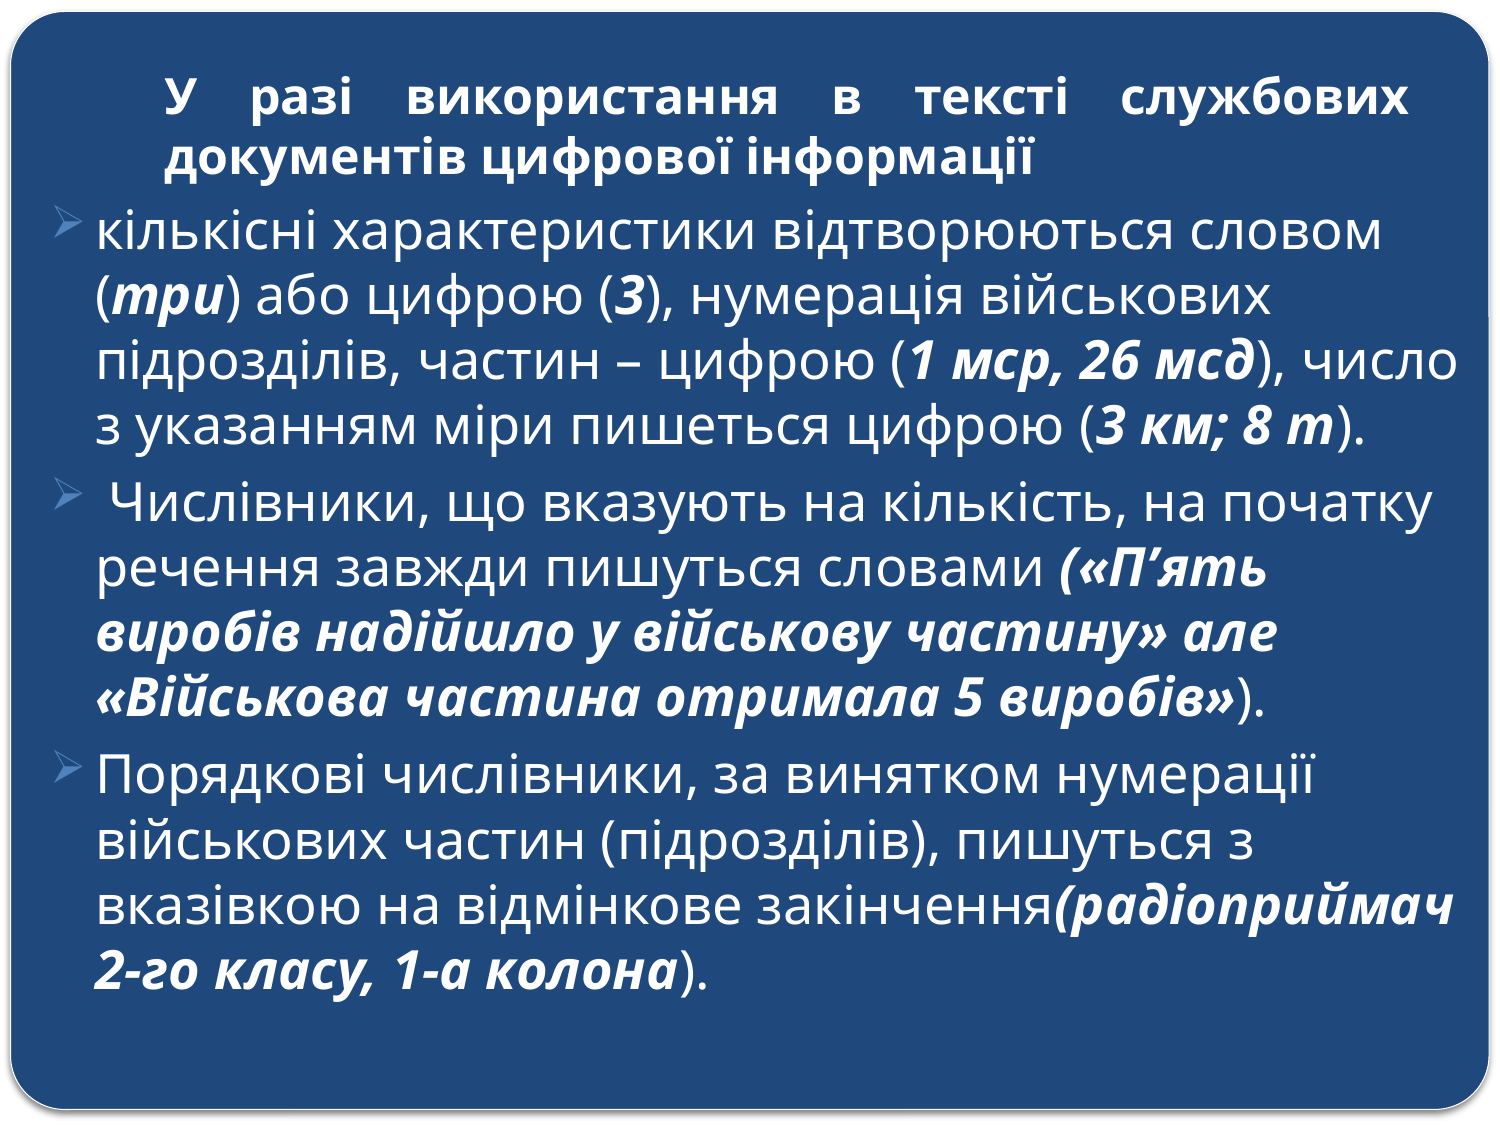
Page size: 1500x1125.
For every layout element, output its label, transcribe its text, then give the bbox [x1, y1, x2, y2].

list кількісні характеристики відтворюються словом (три) або цифрою (3), нумерація військових підрозділів, частин – цифрою (1 мср, 26 мсд), число з указанням міри пишеться цифрою (3 км; 8 т). Числівники, що вказують на кількість, на початку речення завжди пишуться словами («П’ять виробів надійшло у військову частину» але «Військова частина отримала 5 виробів»). Порядкові числівники, за винятком нумерації військових частин (підрозділів), пишуться з вказівкою на відмінкове закінчення(радіоприймач 2-го класу, 1-а колона). [35, 187, 1477, 1125]
title У разі використання в тексті службових документів цифрової інформації [150, 45, 1425, 187]
